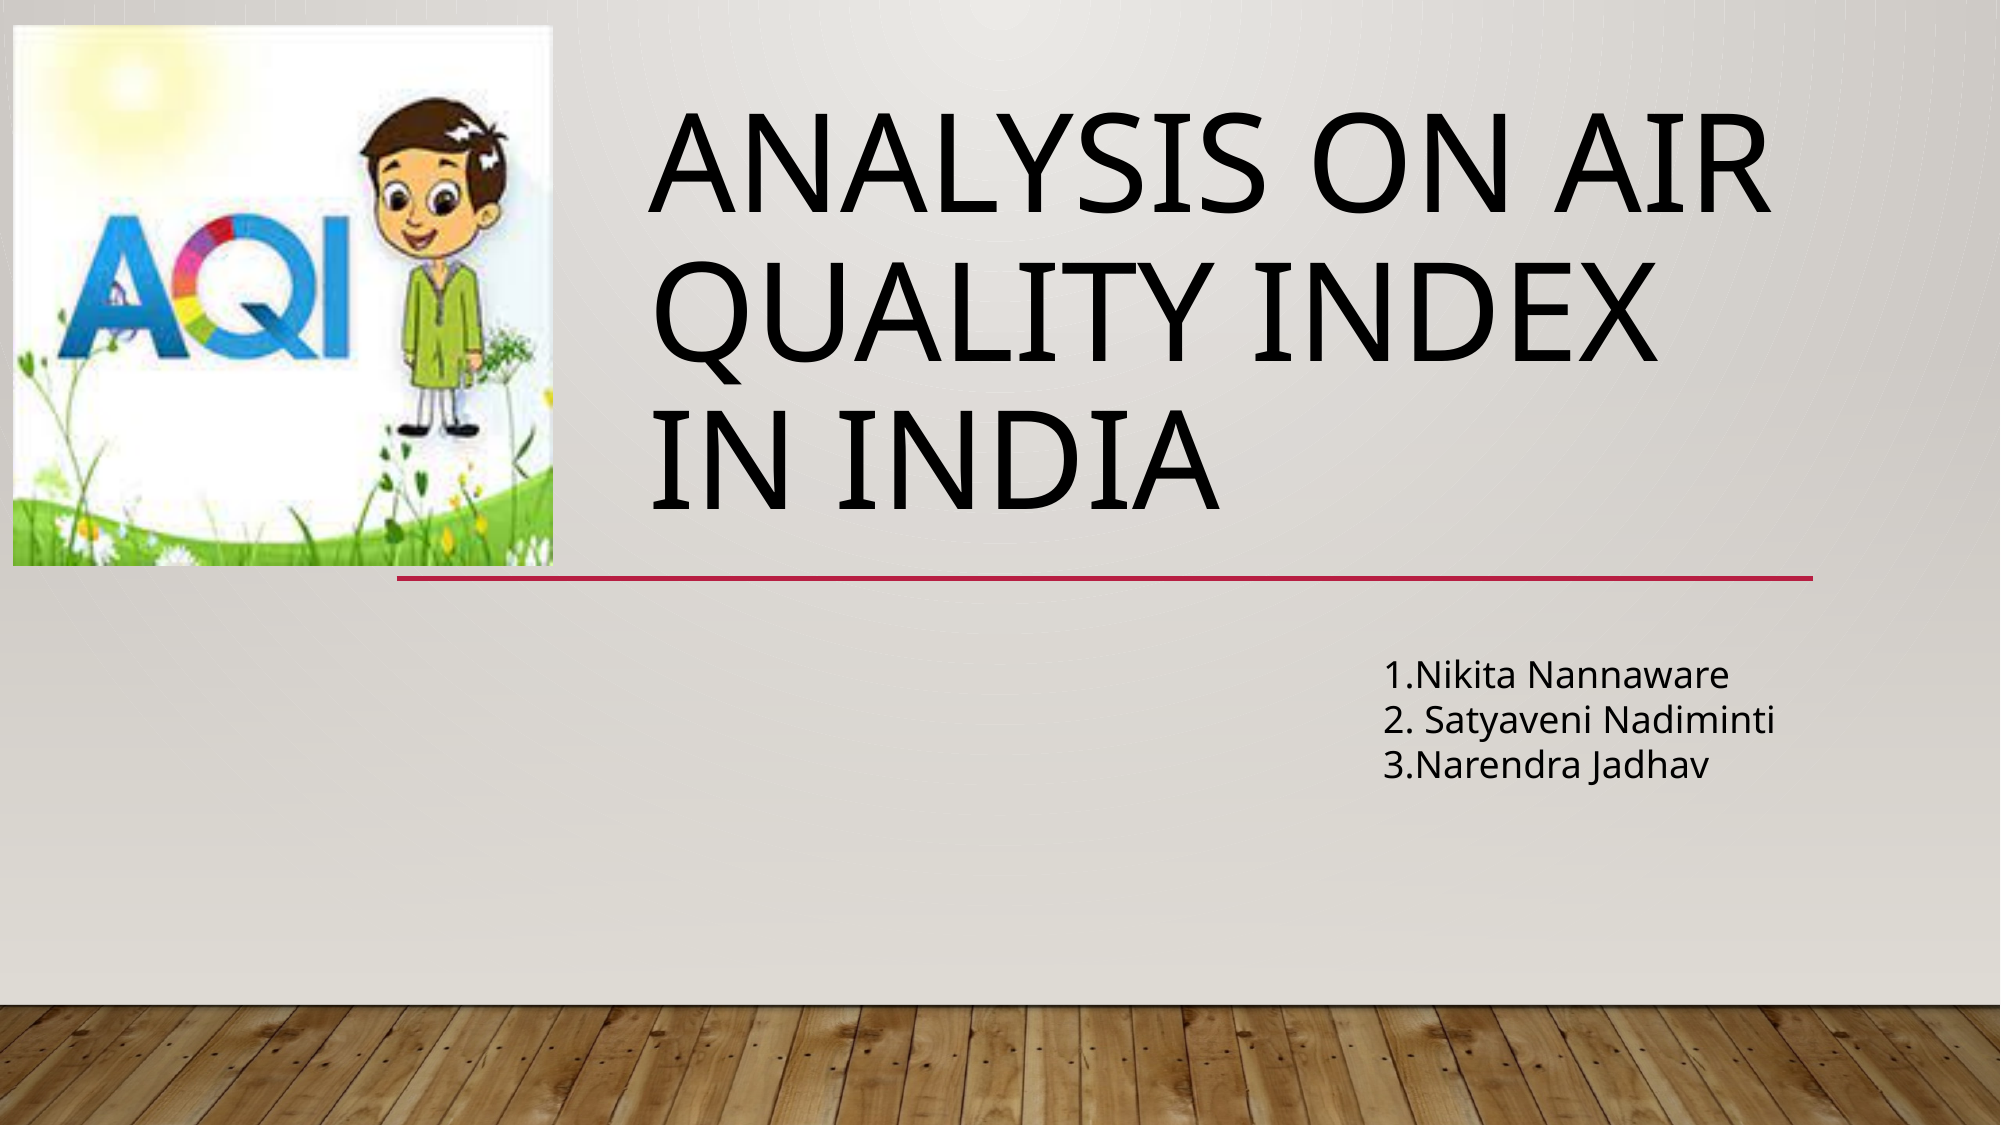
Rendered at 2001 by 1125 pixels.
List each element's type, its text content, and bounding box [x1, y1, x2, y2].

text_box 1.Nikita Nannaware 2. Satyaveni Nadiminti 3.Narendra Jadhav [1368, 643, 1870, 793]
picture [0, 1005, 2000, 1125]
title Analysis on Air quality Index in india [633, 51, 1814, 540]
picture [13, 25, 554, 566]
